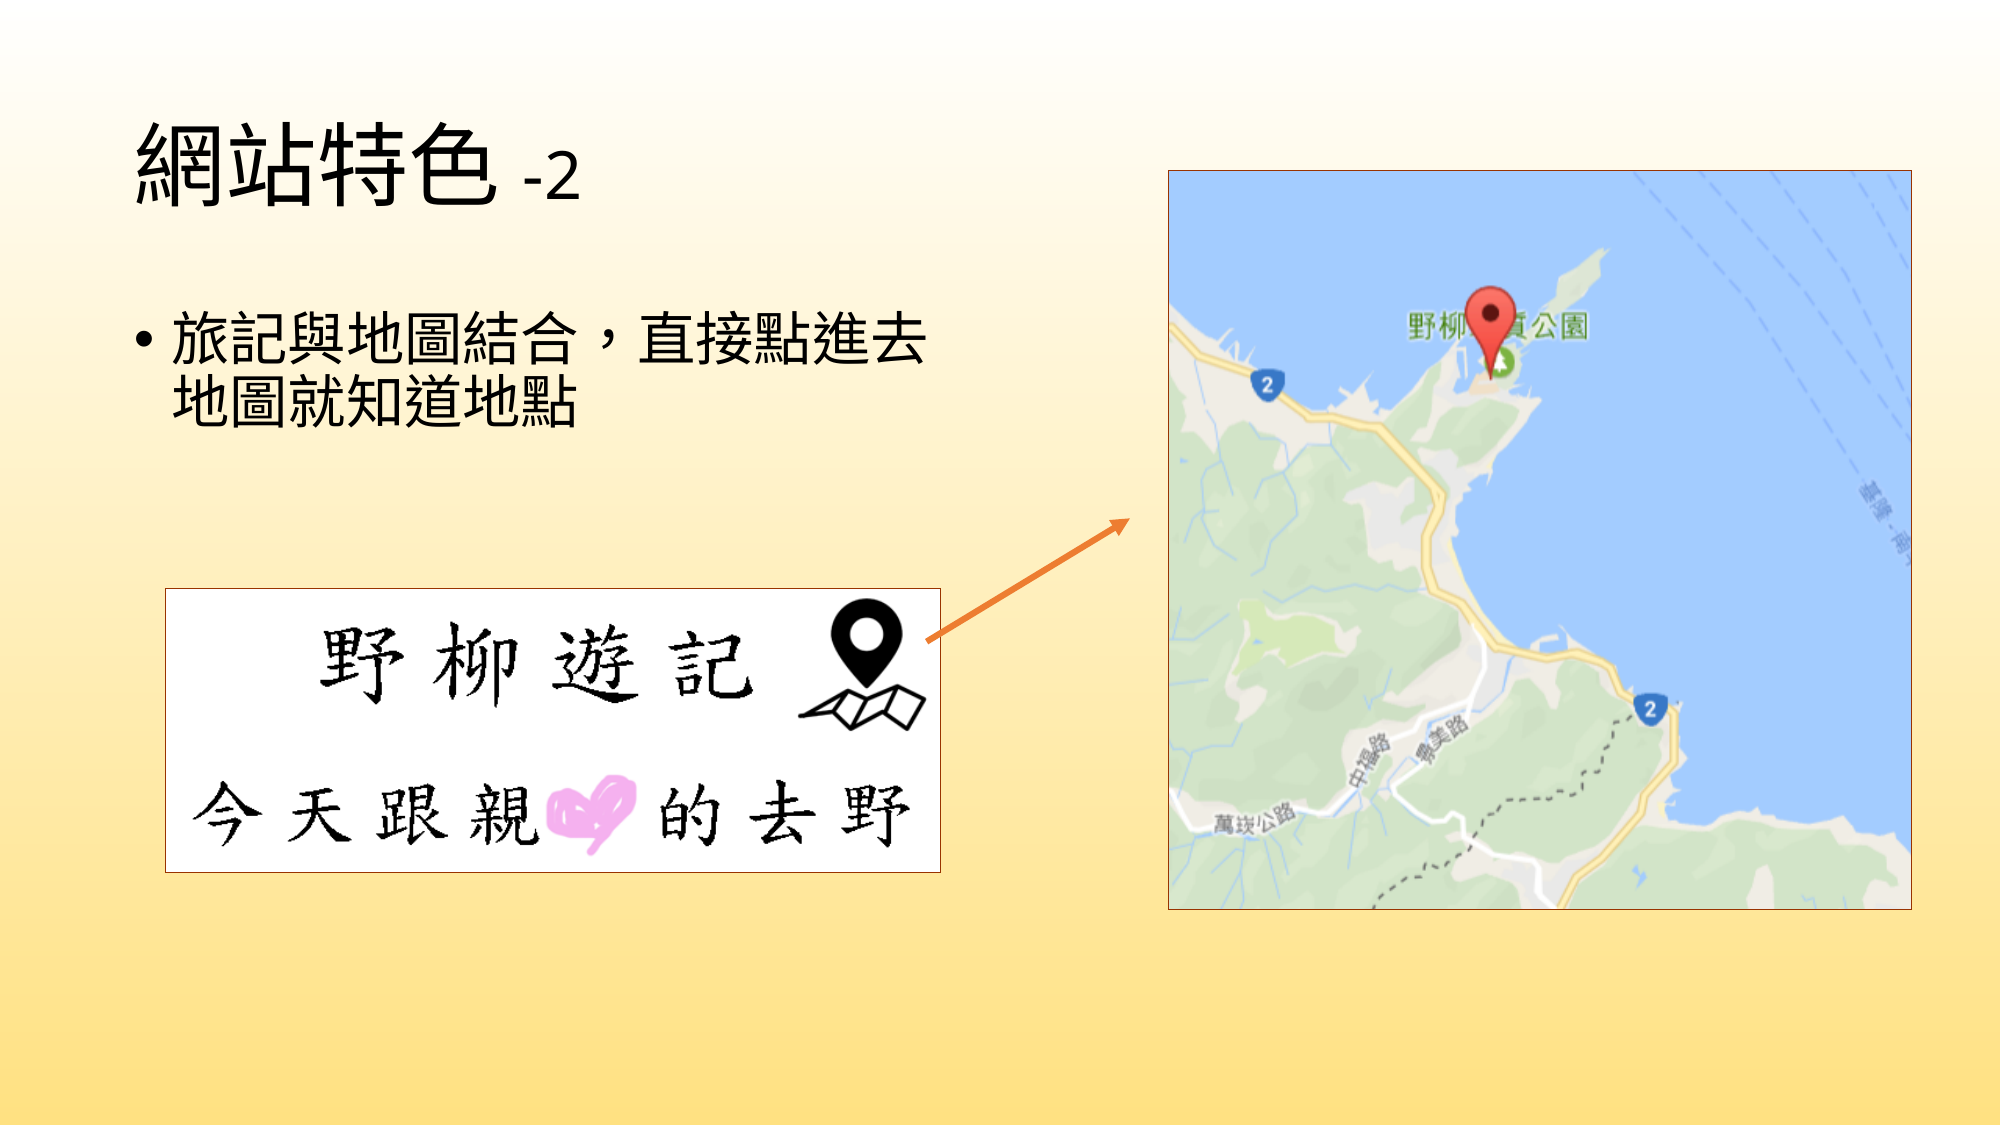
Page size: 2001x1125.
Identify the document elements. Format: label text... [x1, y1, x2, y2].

picture [165, 588, 941, 873]
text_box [926, 518, 1130, 642]
picture [1168, 170, 1912, 910]
list 旅記與地圖結合，直接點進去地圖就知道地點 [118, 302, 962, 1017]
text_box 網站特色-2 [118, 61, 1844, 279]
